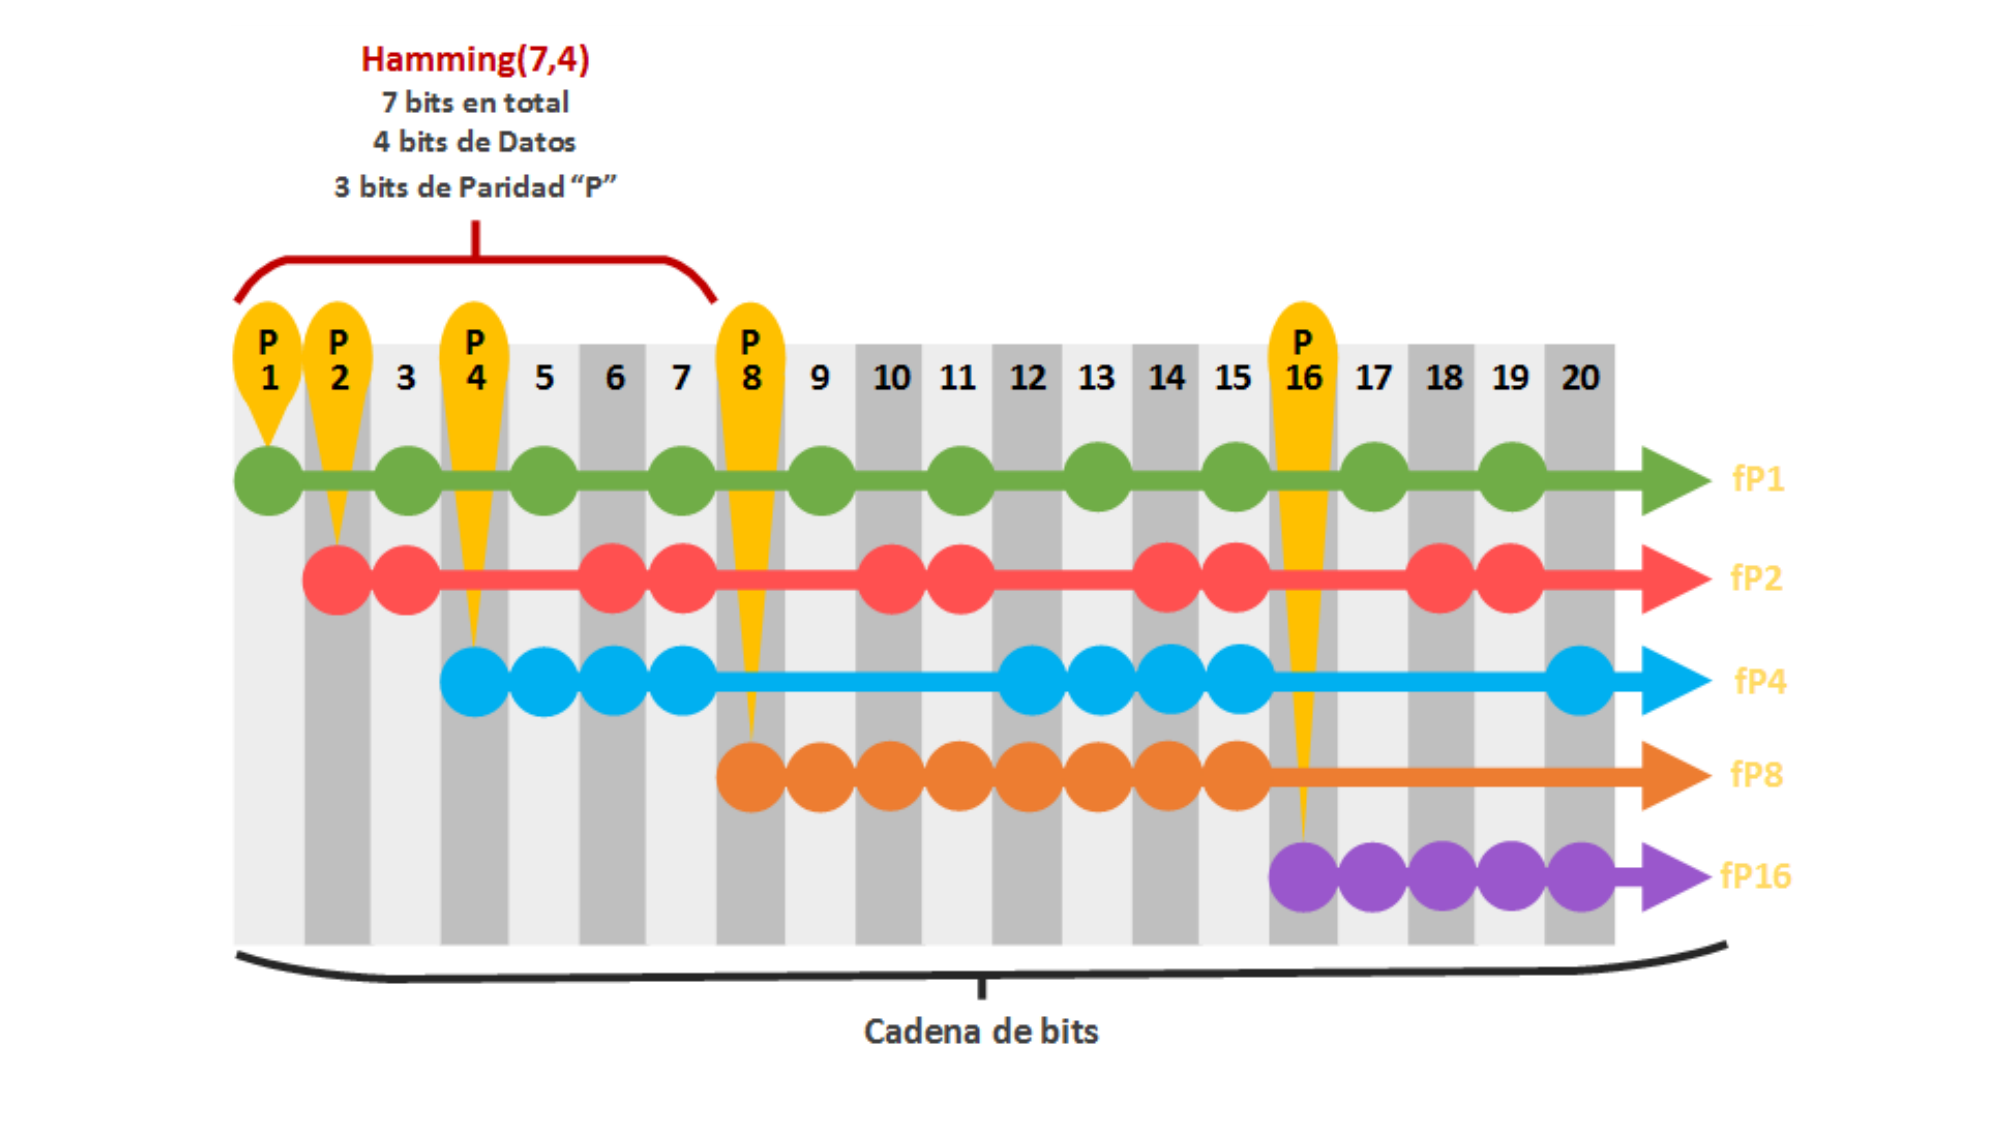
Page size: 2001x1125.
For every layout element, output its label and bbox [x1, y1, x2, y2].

list [231, 24, 1814, 1075]
